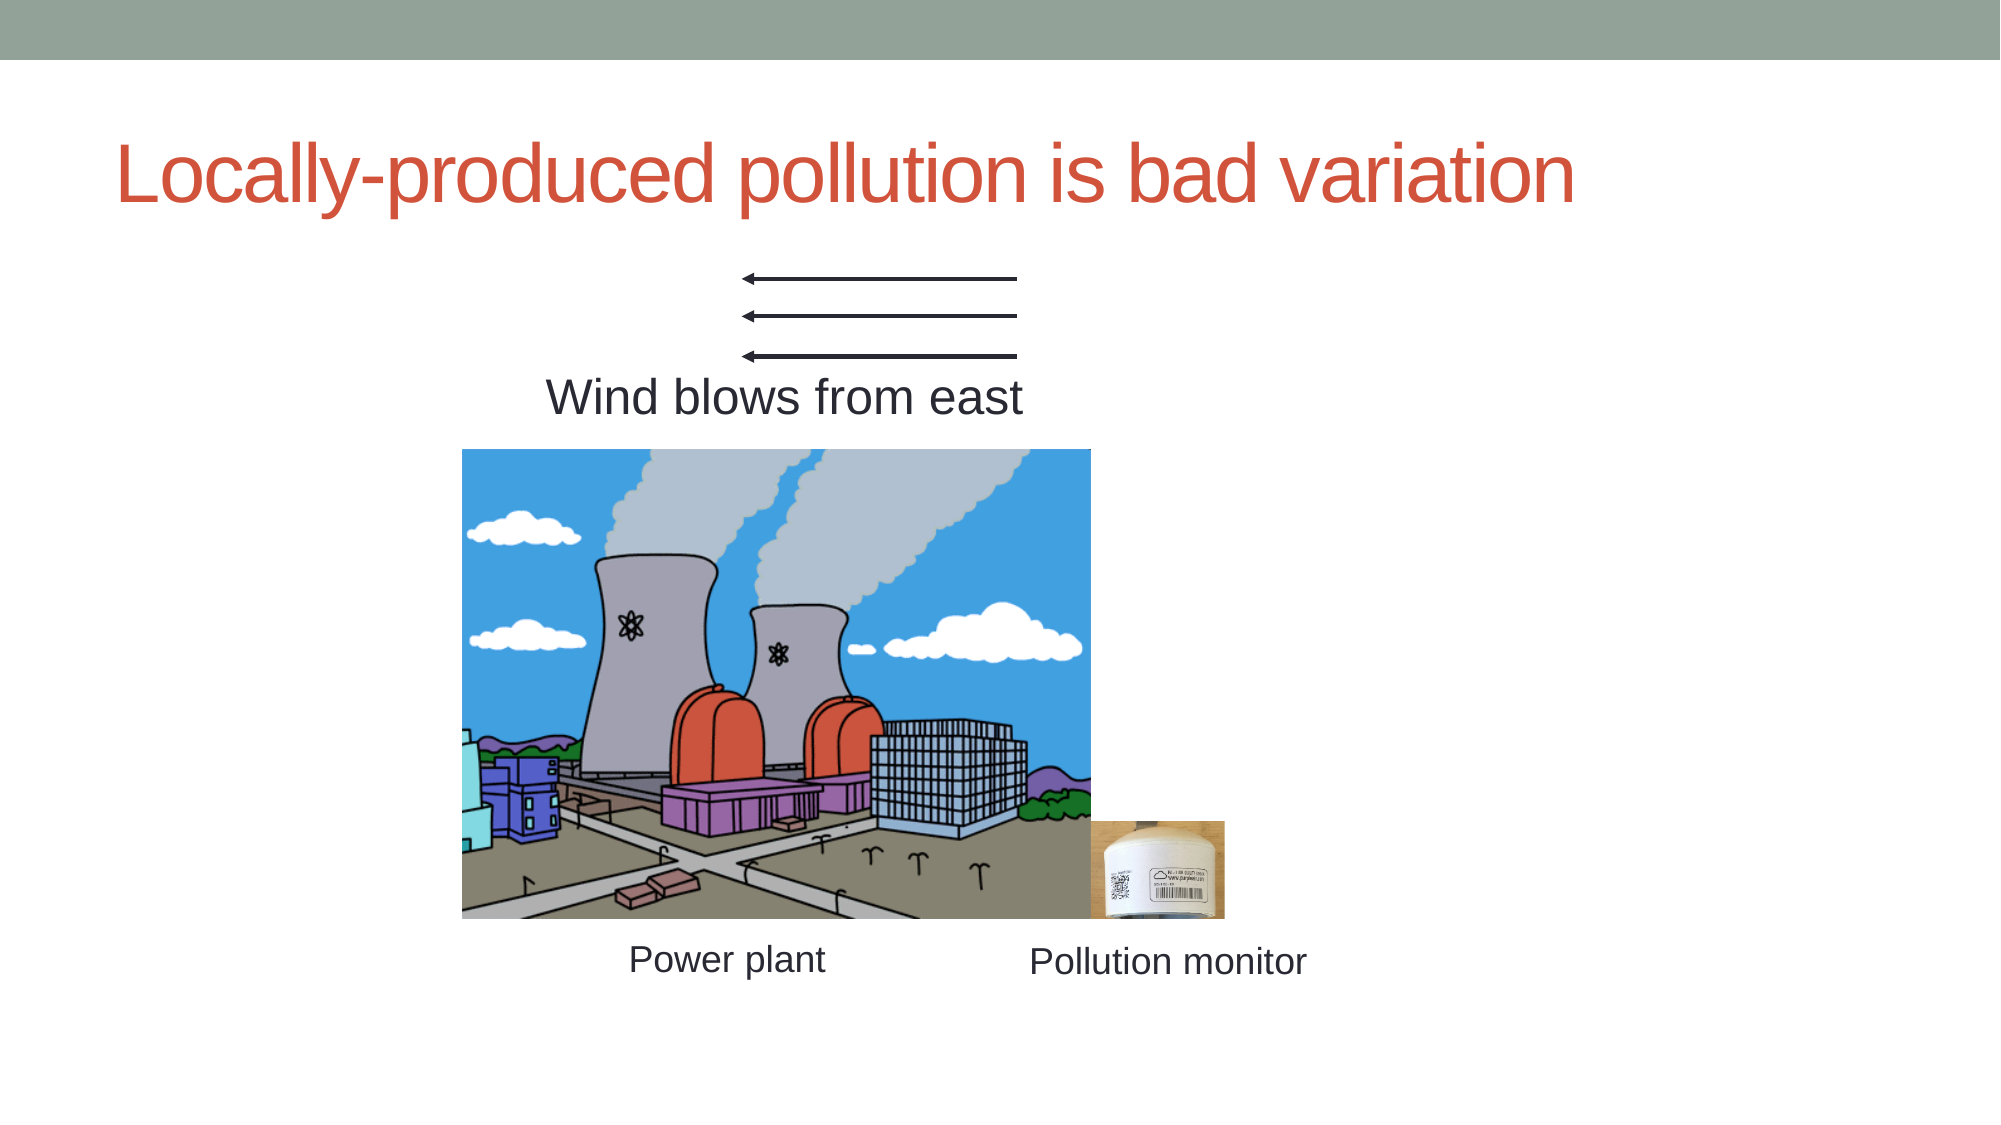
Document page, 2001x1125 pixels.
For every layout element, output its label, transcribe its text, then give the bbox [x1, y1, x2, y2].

title Locally-produced pollution is bad variation [99, 87, 1900, 250]
text_box Wind blows from east [530, 357, 1039, 432]
picture [462, 449, 1225, 919]
text_box Power plant [613, 927, 842, 987]
text_box Pollution monitor [1014, 929, 1323, 990]
